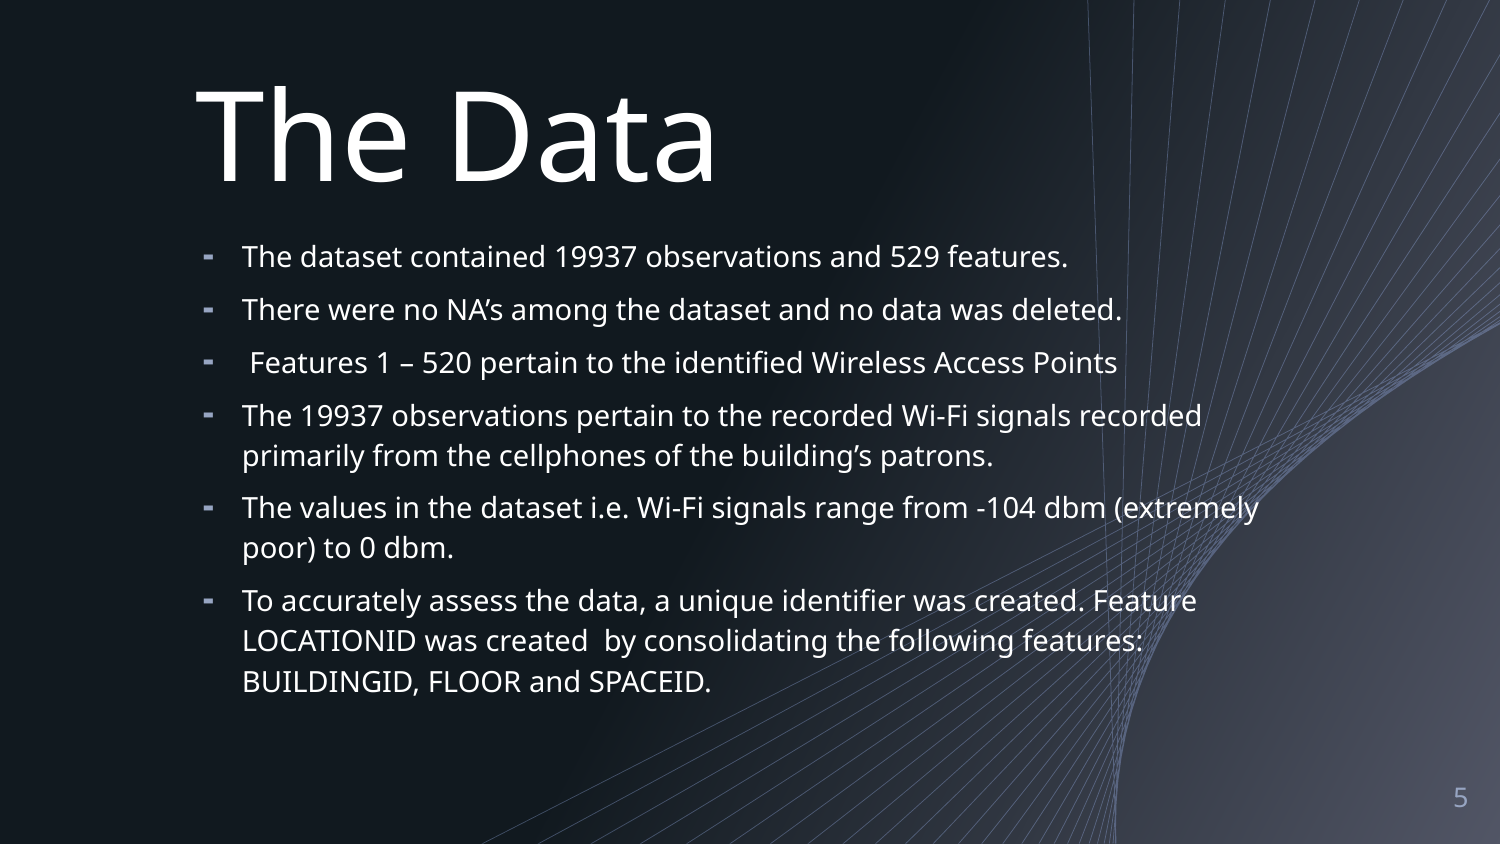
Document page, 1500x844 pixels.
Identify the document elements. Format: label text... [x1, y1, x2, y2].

list The dataset contained 19937 observations and 529 features. There were no NA’s among the dataset and no data was deleted. Features 1 – 520 pertain to the identified Wireless Access Points The 19937 observations pertain to the recorded Wi-Fi signals recorded primarily from the cellphones of the building’s patrons. The values in the dataset i.e. Wi-Fi signals range from -104 dbm (extremely poor) to 0 dbm. To accurately assess the data, a unique identifier was created. Feature LOCATIONID was created by consolidating the following features: BUILDINGID, FLOOR and SPACEID. [195, 233, 1305, 752]
title The Data [195, 28, 1305, 209]
slide_number 5 [1378, 766, 1469, 832]
